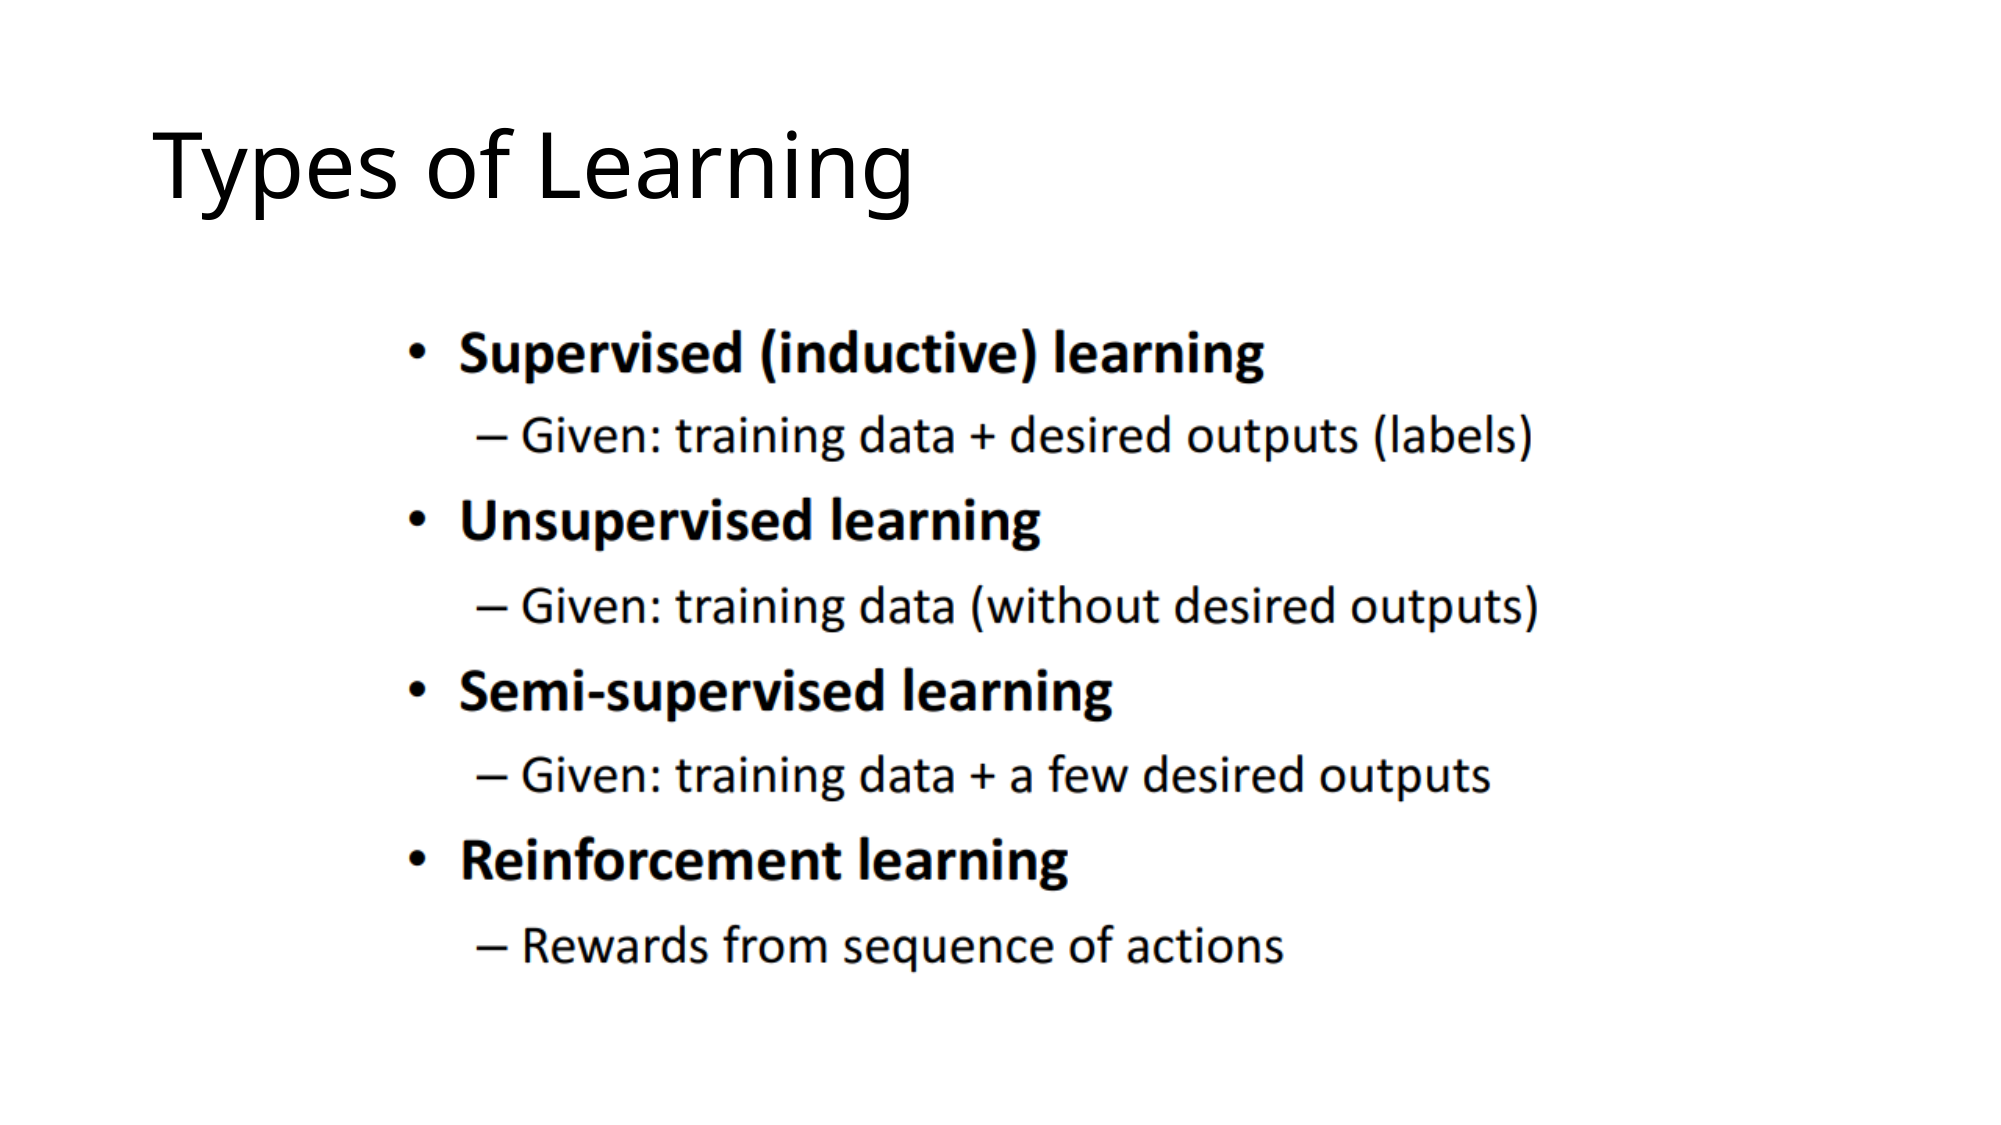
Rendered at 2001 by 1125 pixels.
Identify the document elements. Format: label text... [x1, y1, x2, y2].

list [390, 321, 1610, 992]
title Types of Learning [137, 59, 1863, 278]
